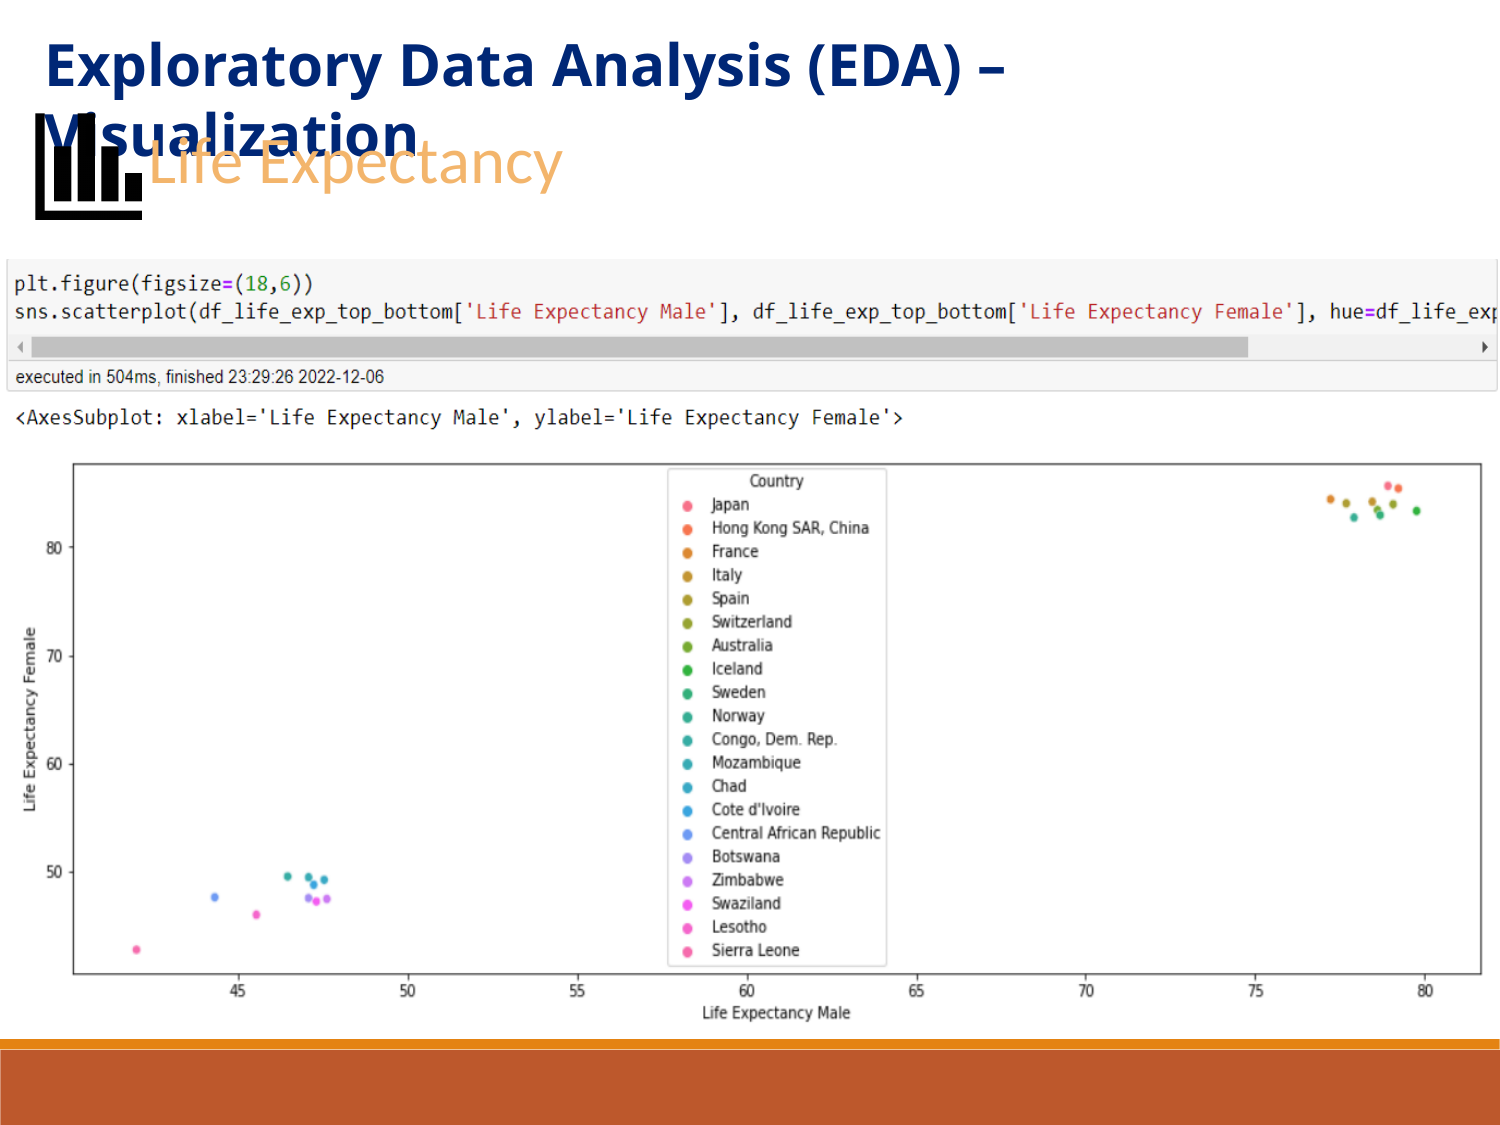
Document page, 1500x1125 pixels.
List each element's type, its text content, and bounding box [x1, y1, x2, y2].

text_box Life Expectancy [174, 109, 1024, 205]
picture [0, 258, 1500, 1035]
text_box Exploratory Data Analysis (EDA) – Visualization [29, 20, 1382, 221]
picture [13, 90, 165, 242]
